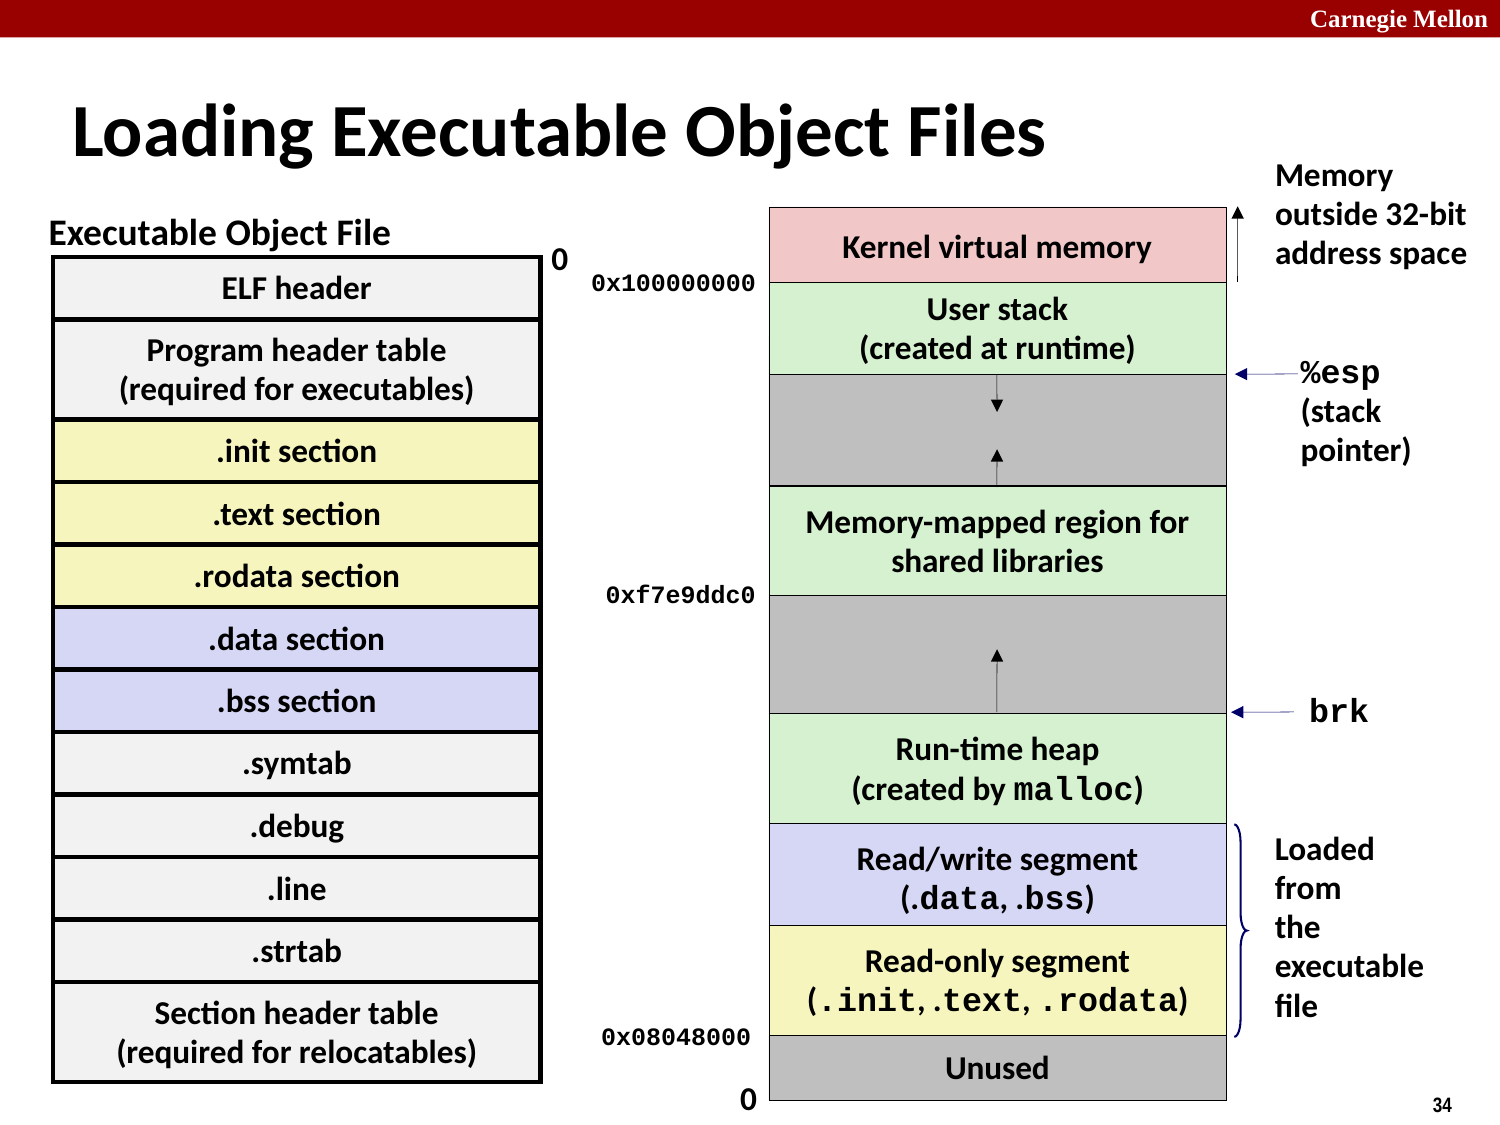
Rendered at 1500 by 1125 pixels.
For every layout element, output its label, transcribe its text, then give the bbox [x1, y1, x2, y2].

text_box Memory outside 32-bit address space [1260, 147, 1483, 281]
text_box Kernel virtual memory [768, 206, 1227, 282]
text_box 0x08048000 [586, 1015, 767, 1059]
text_box .text section [53, 483, 541, 544]
text_box Read-only segment (.init, .text, .rodata) [768, 925, 1227, 1036]
text_box Executable Object File [33, 202, 407, 263]
text_box 0 [536, 231, 583, 287]
text_box 0x100000000 [576, 261, 772, 306]
text_box .data section [53, 608, 541, 669]
text_box %esp (stack pointer) [1285, 345, 1427, 477]
text_box brk [1294, 684, 1385, 738]
text_box Unused [768, 1036, 1227, 1101]
text_box ELF header [53, 257, 541, 319]
text_box .rodata section [53, 544, 541, 608]
text_box User stack (created at runtime) [768, 282, 1227, 375]
text_box [1230, 705, 1294, 719]
text_box Read/write segment (.data, .bss) [768, 823, 1227, 925]
text_box .bss section [53, 669, 541, 732]
title Loading Executable Object Files [57, 62, 1488, 192]
text_box [990, 374, 1004, 412]
text_box Memory-mapped region for shared libraries [768, 486, 1227, 595]
text_box .init section [53, 419, 541, 483]
text_box [768, 375, 1227, 486]
text_box Program header table (required for executables) [53, 319, 541, 419]
text_box [1231, 206, 1244, 282]
text_box .debug [53, 794, 541, 857]
text_box 0 [725, 1071, 772, 1125]
text_box 0xf7e9ddc0 [590, 573, 771, 618]
text_box [768, 595, 1227, 713]
text_box .line [53, 857, 541, 919]
text_box [1234, 824, 1247, 1037]
text_box .symtab [53, 732, 541, 794]
text_box [990, 649, 1004, 713]
text_box Run-time heap (created by malloc) [768, 713, 1227, 823]
text_box Section header table (required for relocatables) [53, 983, 541, 1083]
text_box Loaded from the executable file [1260, 821, 1448, 1033]
text_box [990, 449, 1004, 488]
text_box .strtab [53, 919, 541, 983]
text_box [1234, 367, 1298, 381]
